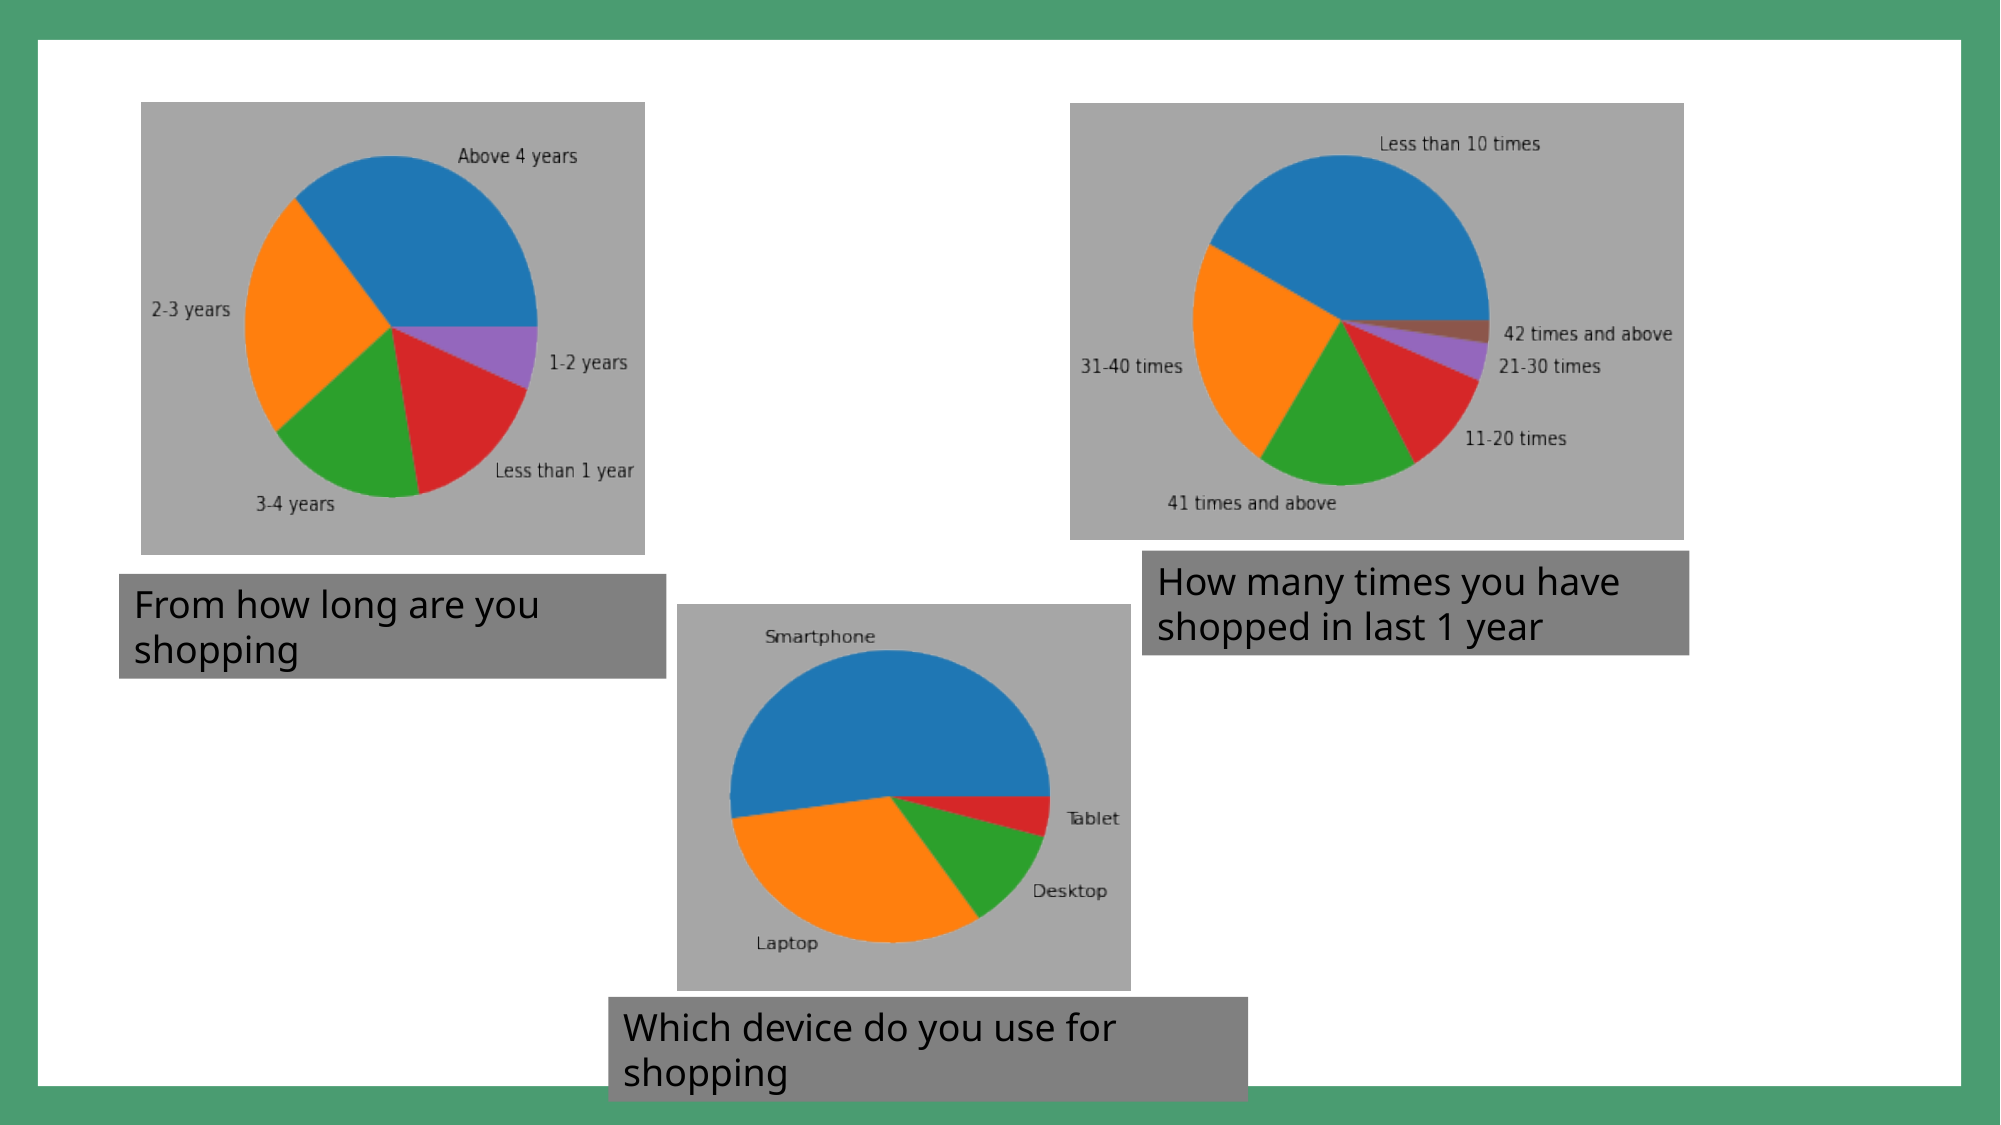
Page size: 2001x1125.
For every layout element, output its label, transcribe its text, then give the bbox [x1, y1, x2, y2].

text_box From how long are you shopping [119, 573, 667, 679]
picture [1069, 101, 1685, 541]
picture [676, 603, 1132, 992]
picture [140, 101, 646, 556]
text_box Which device do you use for shopping [608, 996, 1249, 1102]
text_box How many times you have shopped in last 1 year [1142, 550, 1690, 656]
